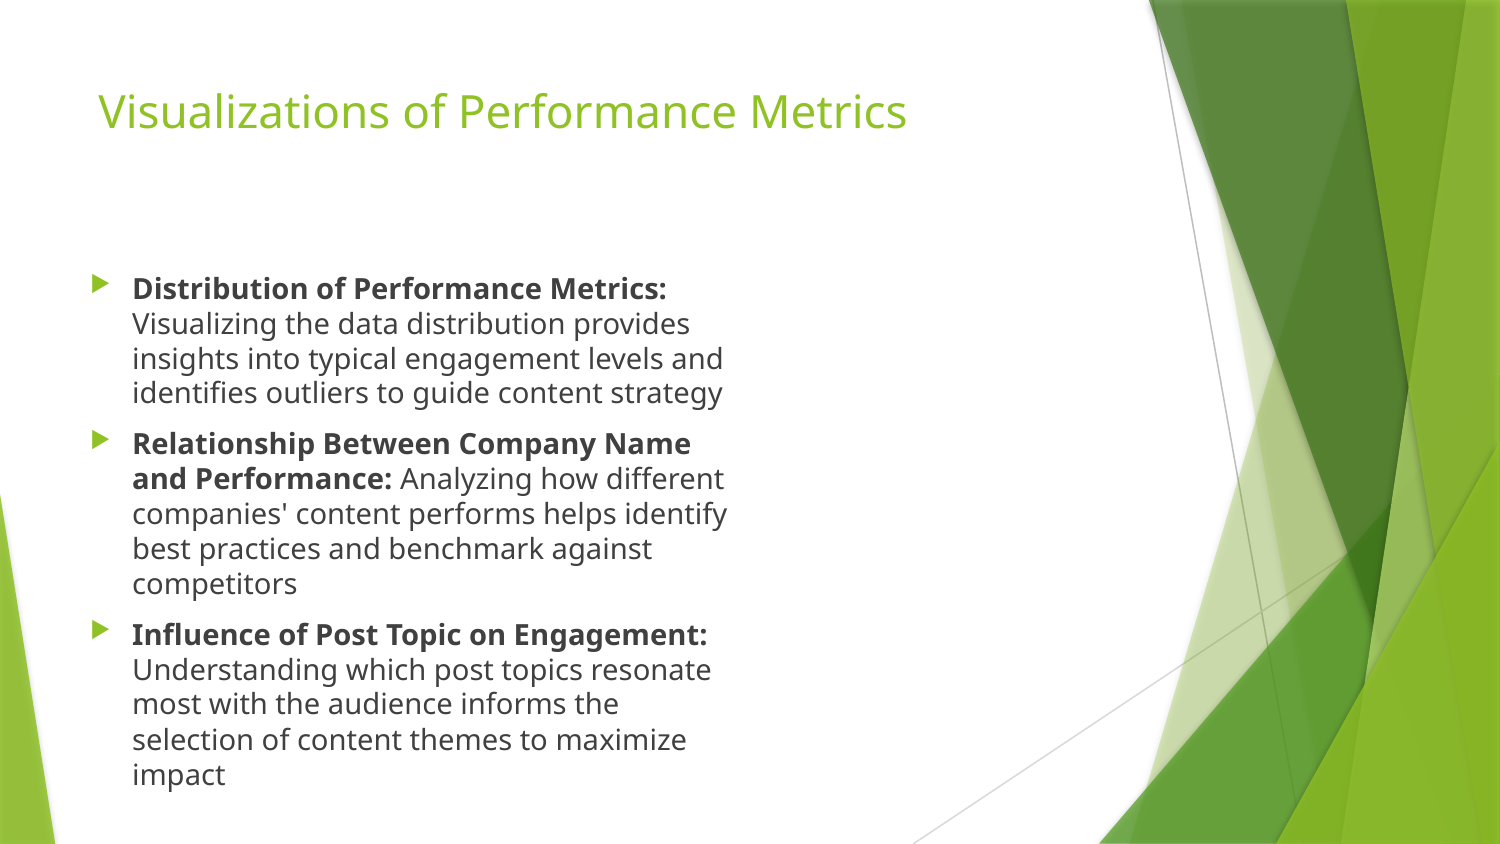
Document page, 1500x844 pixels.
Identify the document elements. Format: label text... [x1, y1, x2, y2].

title Visualizations of Performance Metrics [83, 75, 1141, 238]
list Distribution of Performance Metrics: Visualizing the data distribution provides insights into typical engagement levels and identifies outliers to guide content strategy Relationship Between Company Name and Performance: Analyzing how different companies' content performs helps identify best practices and benchmark against competitors Influence of Post Topic on Engagement: Understanding which post topics resonate most with the audience informs the selection of content themes to maximize impact [75, 262, 750, 844]
